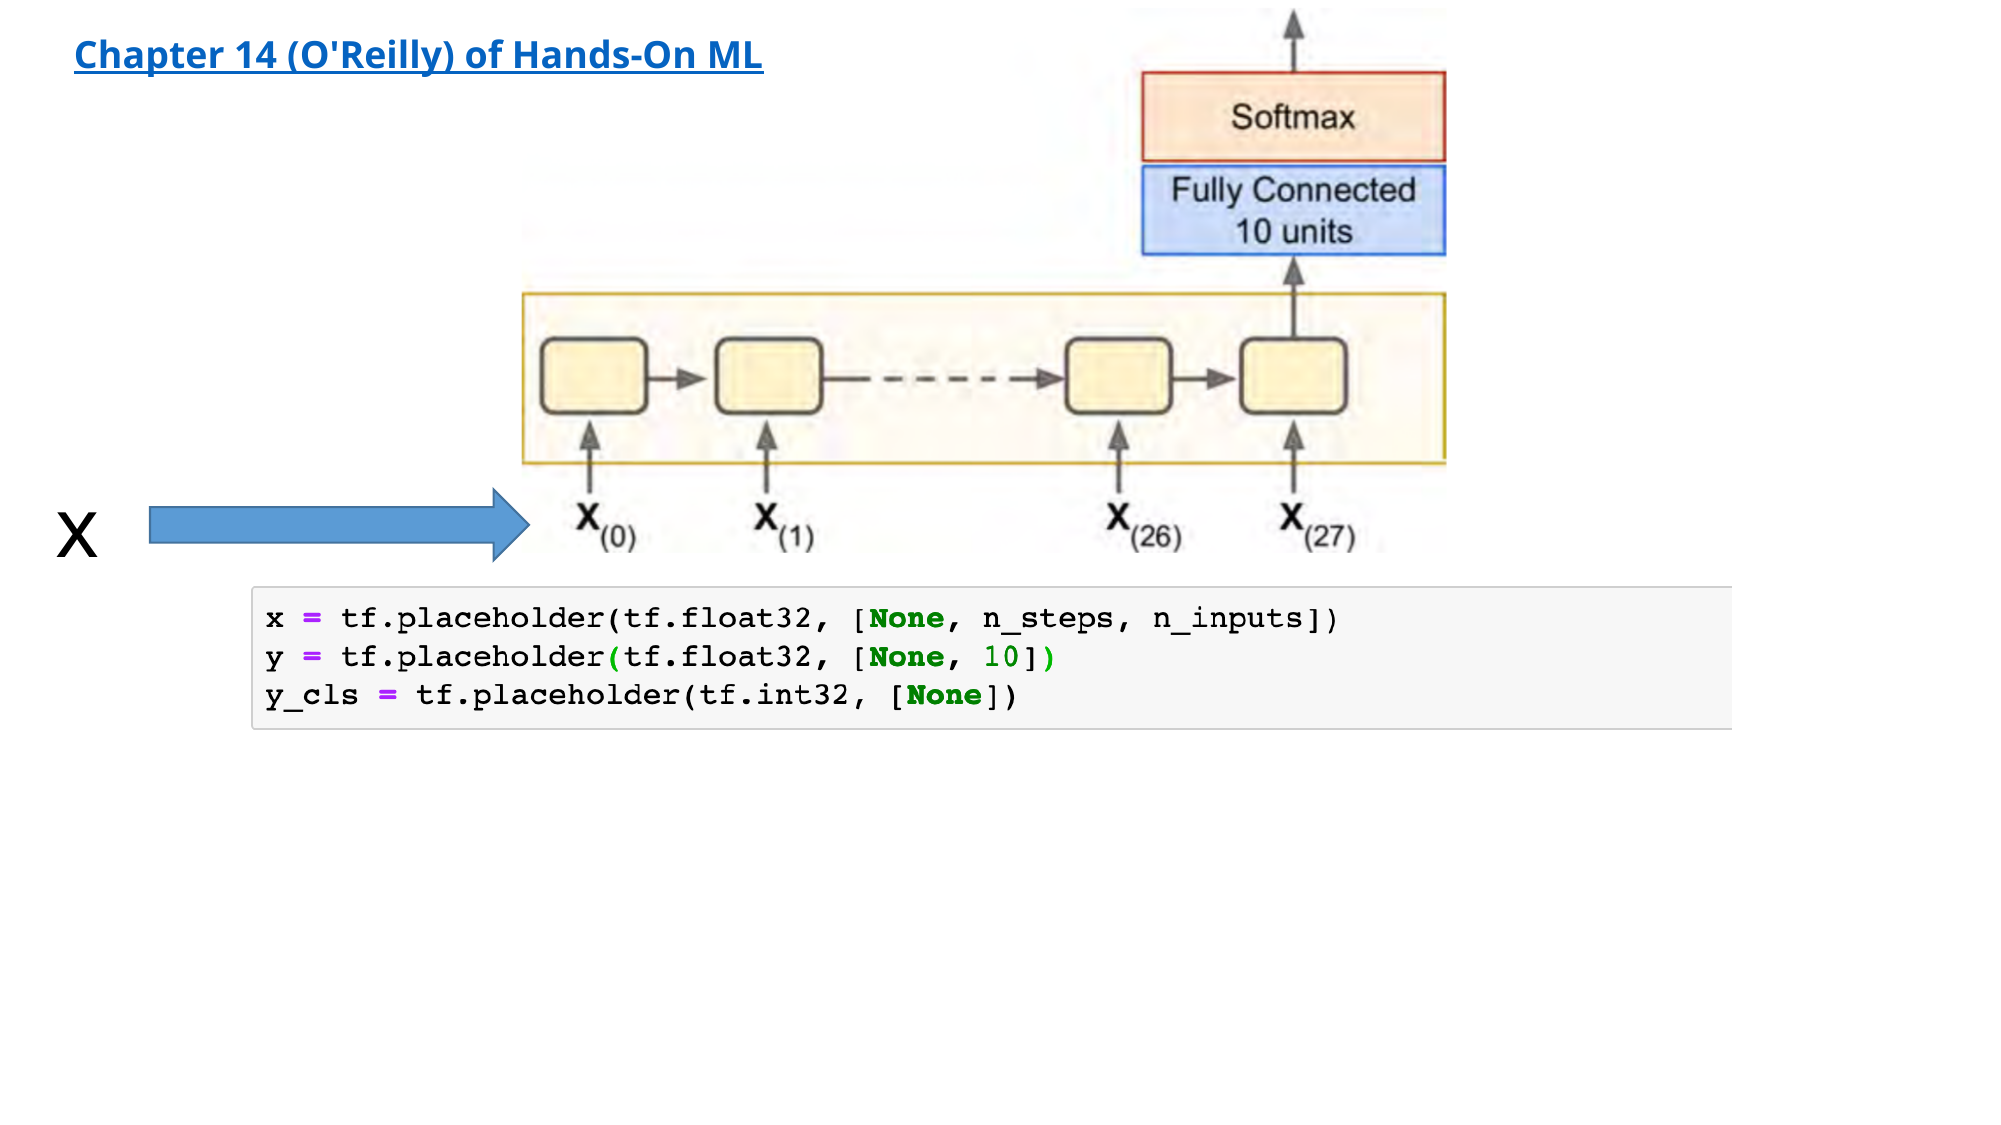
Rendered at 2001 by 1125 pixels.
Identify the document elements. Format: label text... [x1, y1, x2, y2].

text_box Chapter 14 (O'Reilly) of Hands-On ML [59, 23, 512, 90]
text_box x [40, 466, 115, 582]
picture [61, 579, 1911, 1123]
picture [512, 0, 1460, 561]
text_box [148, 486, 512, 563]
